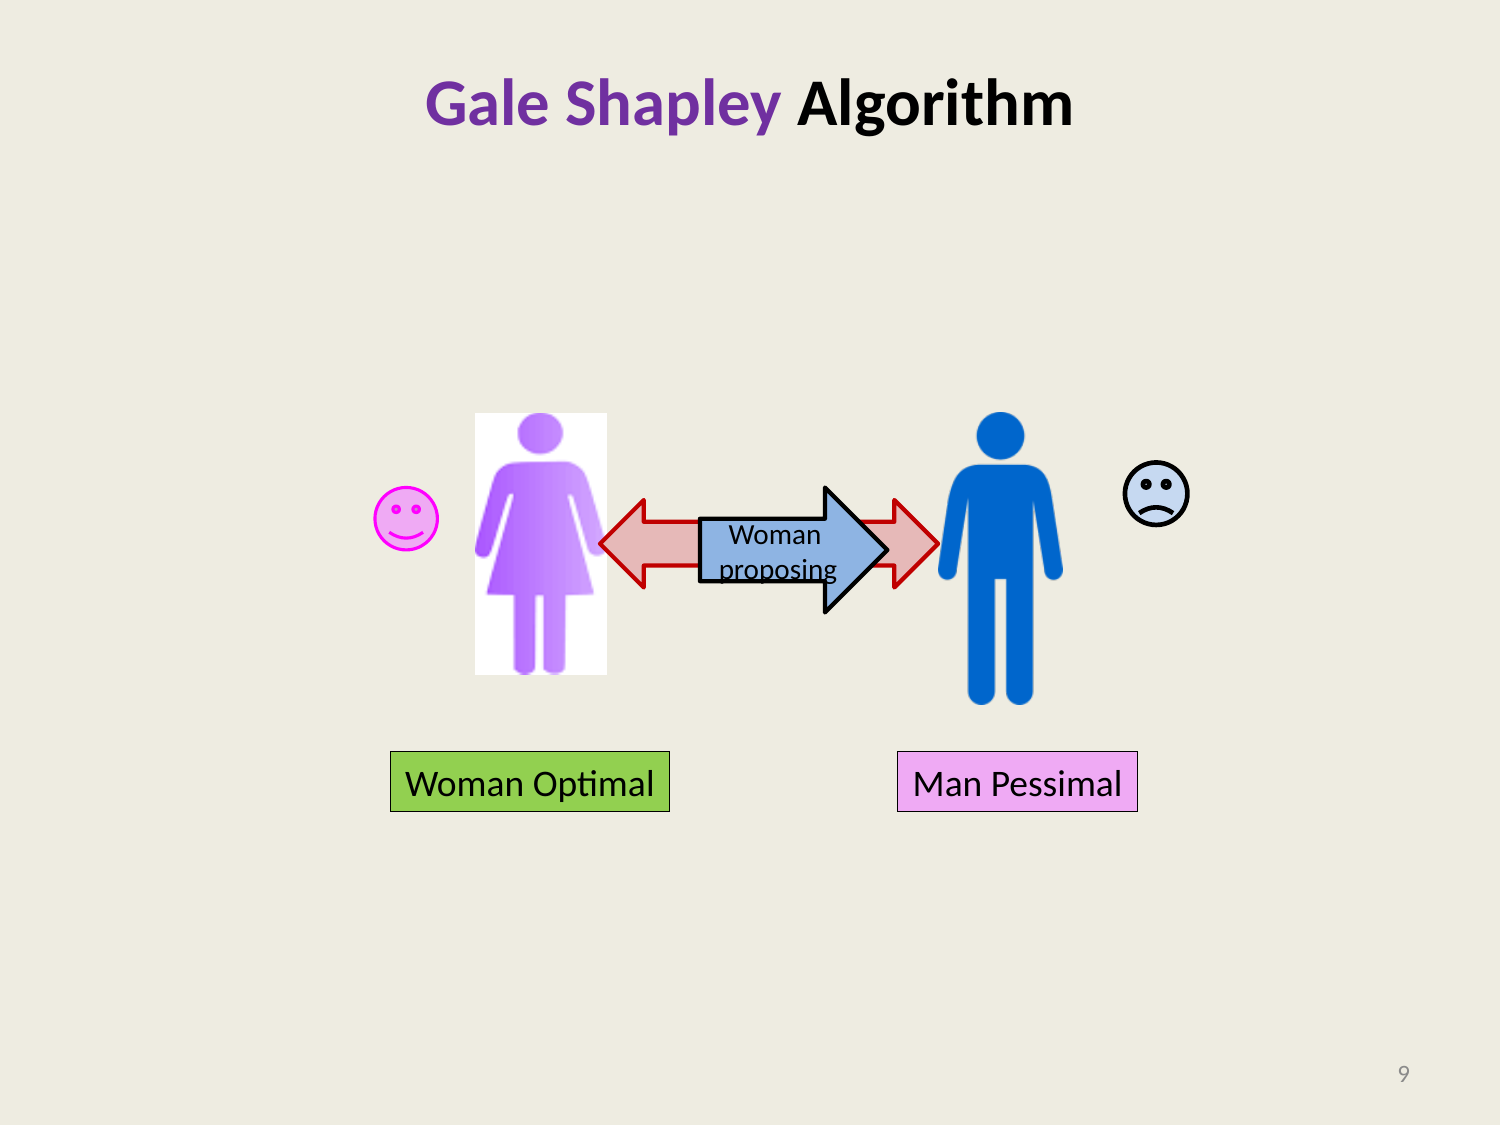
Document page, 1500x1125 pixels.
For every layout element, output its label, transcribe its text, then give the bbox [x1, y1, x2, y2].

slide_number 9 [1074, 1042, 1425, 1103]
text_box [611, 498, 697, 590]
picture [937, 412, 1063, 705]
picture [475, 412, 607, 676]
text_box Man Pessimal [897, 751, 1138, 812]
text_box [861, 498, 932, 590]
text_box Woman proposing [697, 485, 890, 615]
text_box [372, 485, 440, 553]
title Gale Shapley Algorithm [75, 45, 1425, 233]
text_box [1122, 460, 1190, 528]
text_box Woman Optimal [390, 751, 670, 812]
